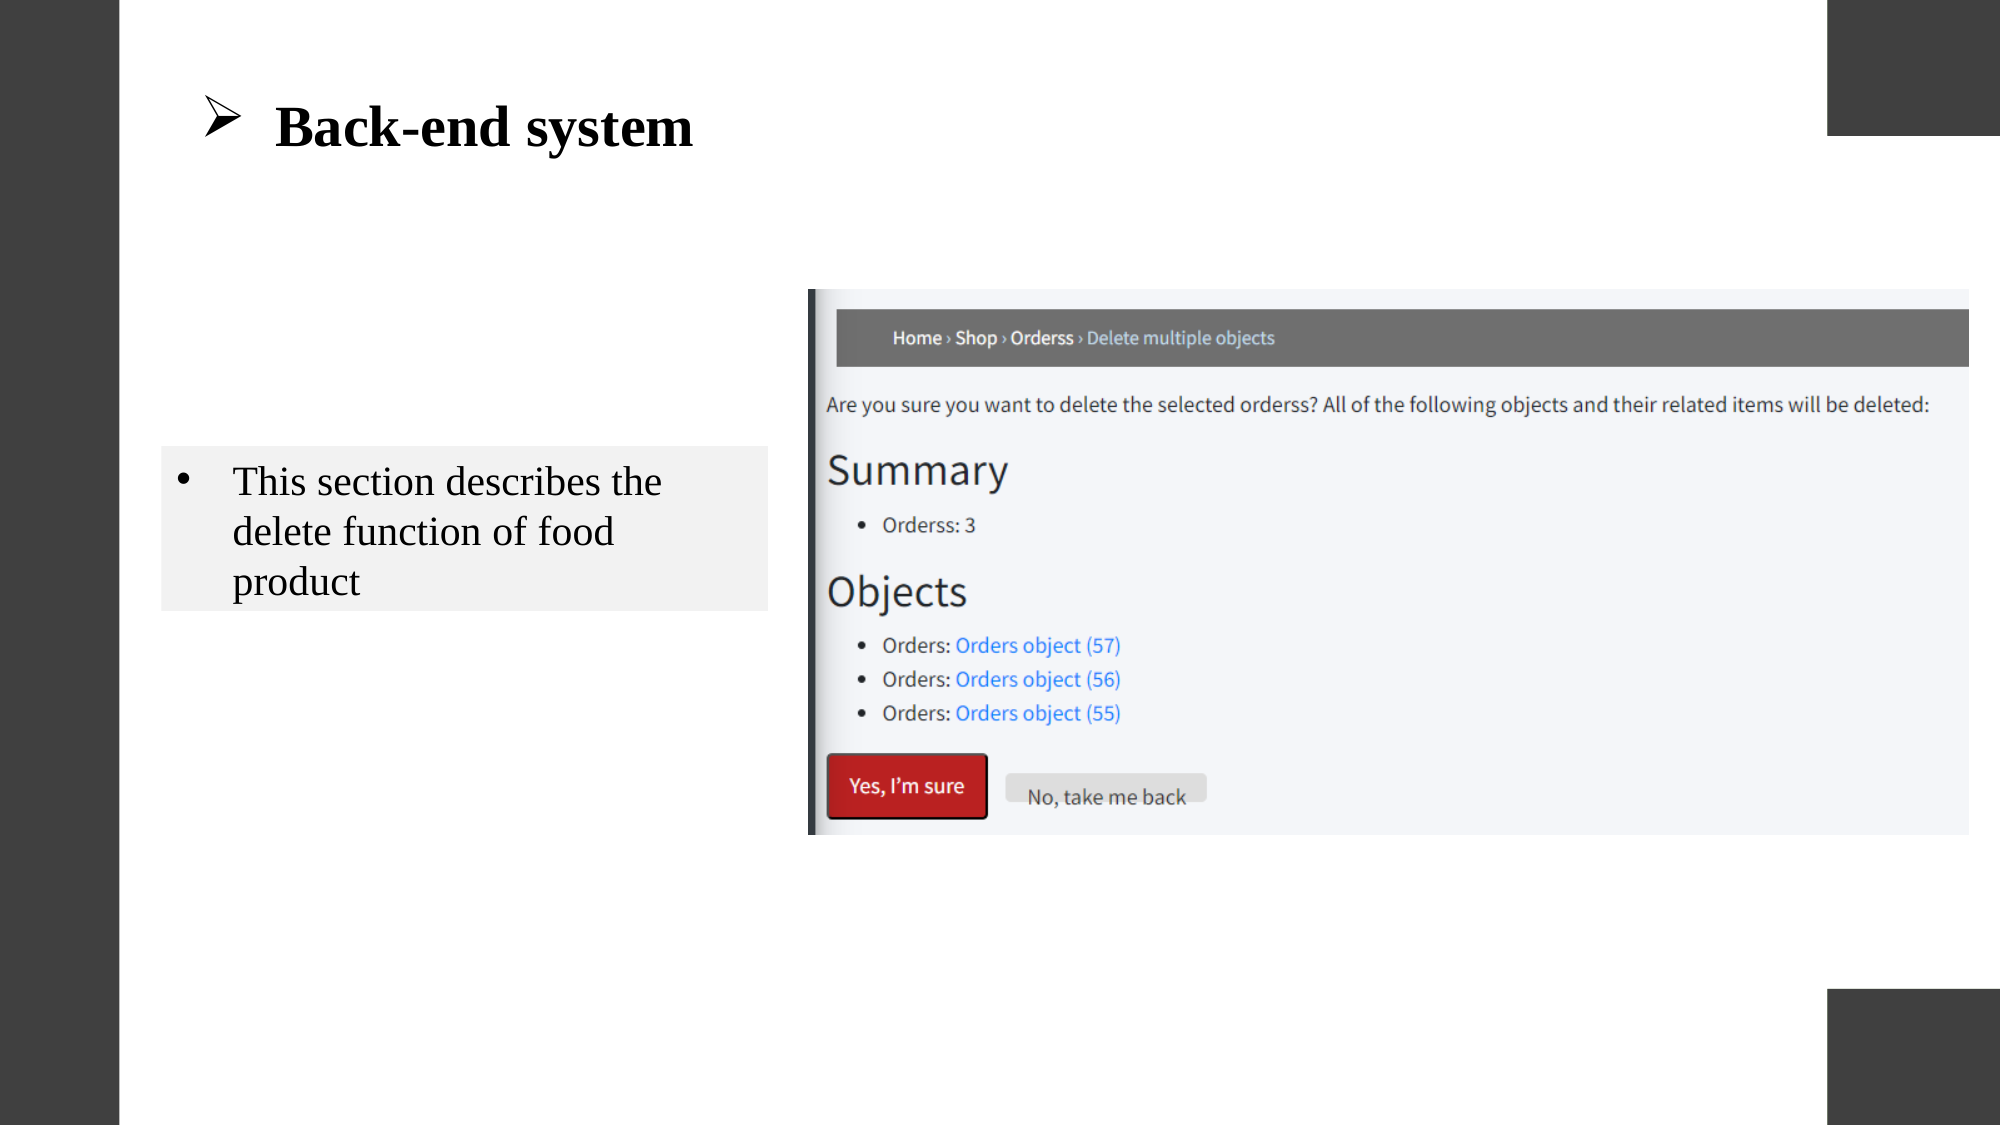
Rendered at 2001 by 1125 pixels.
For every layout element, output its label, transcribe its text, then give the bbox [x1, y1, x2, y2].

picture [807, 288, 1970, 836]
text_box This section describes the delete function of food product [161, 446, 768, 611]
text_box Back-end system [185, 80, 1788, 166]
text_box [0, 0, 120, 1125]
text_box [1827, 988, 2000, 1125]
text_box [1827, 0, 2000, 136]
